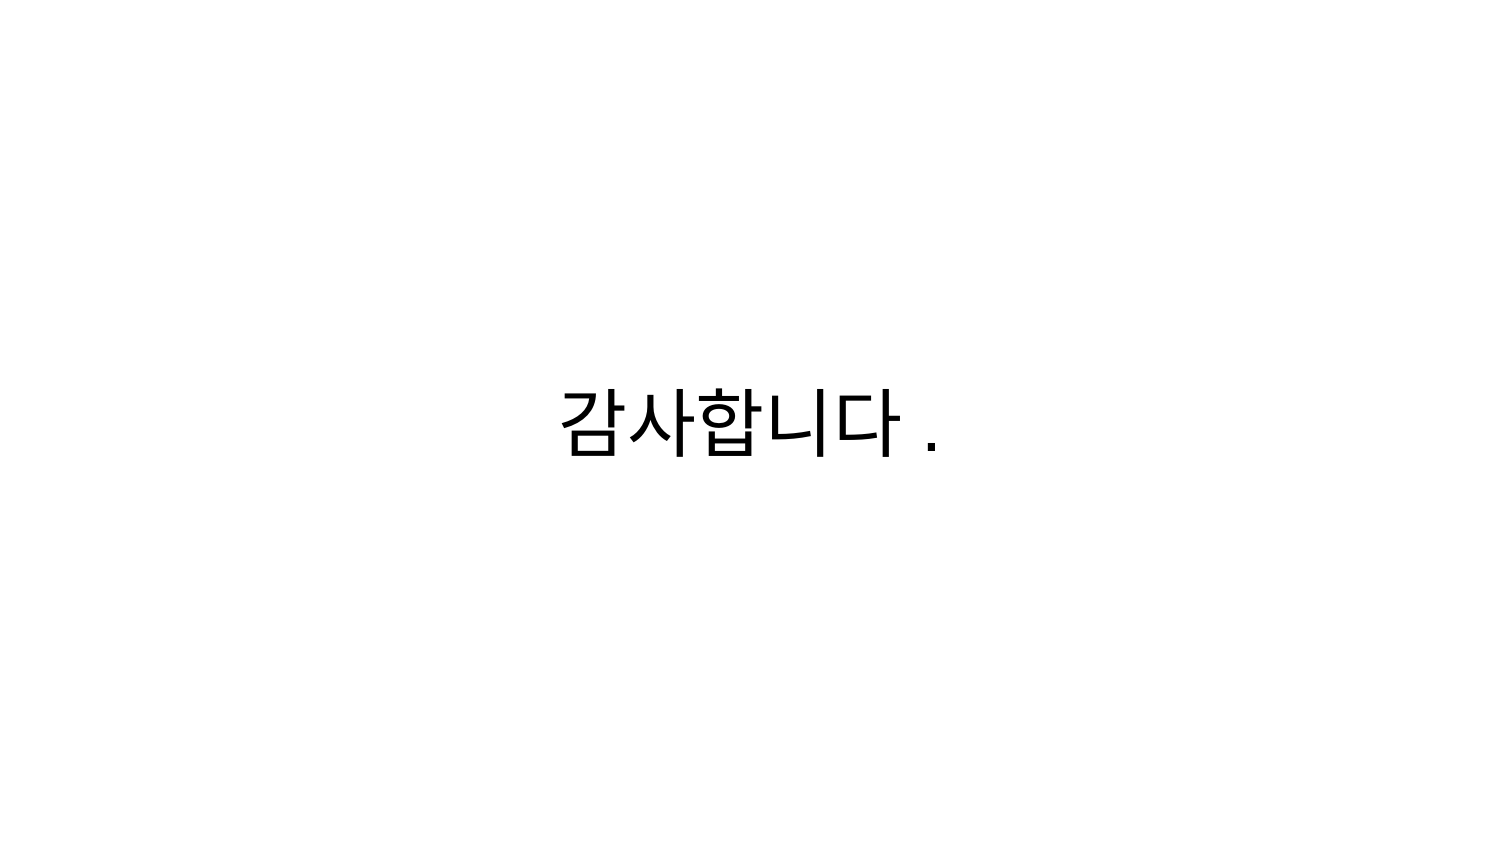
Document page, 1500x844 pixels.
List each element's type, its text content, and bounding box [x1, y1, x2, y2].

title 감사합니다. [51, 352, 1449, 491]
